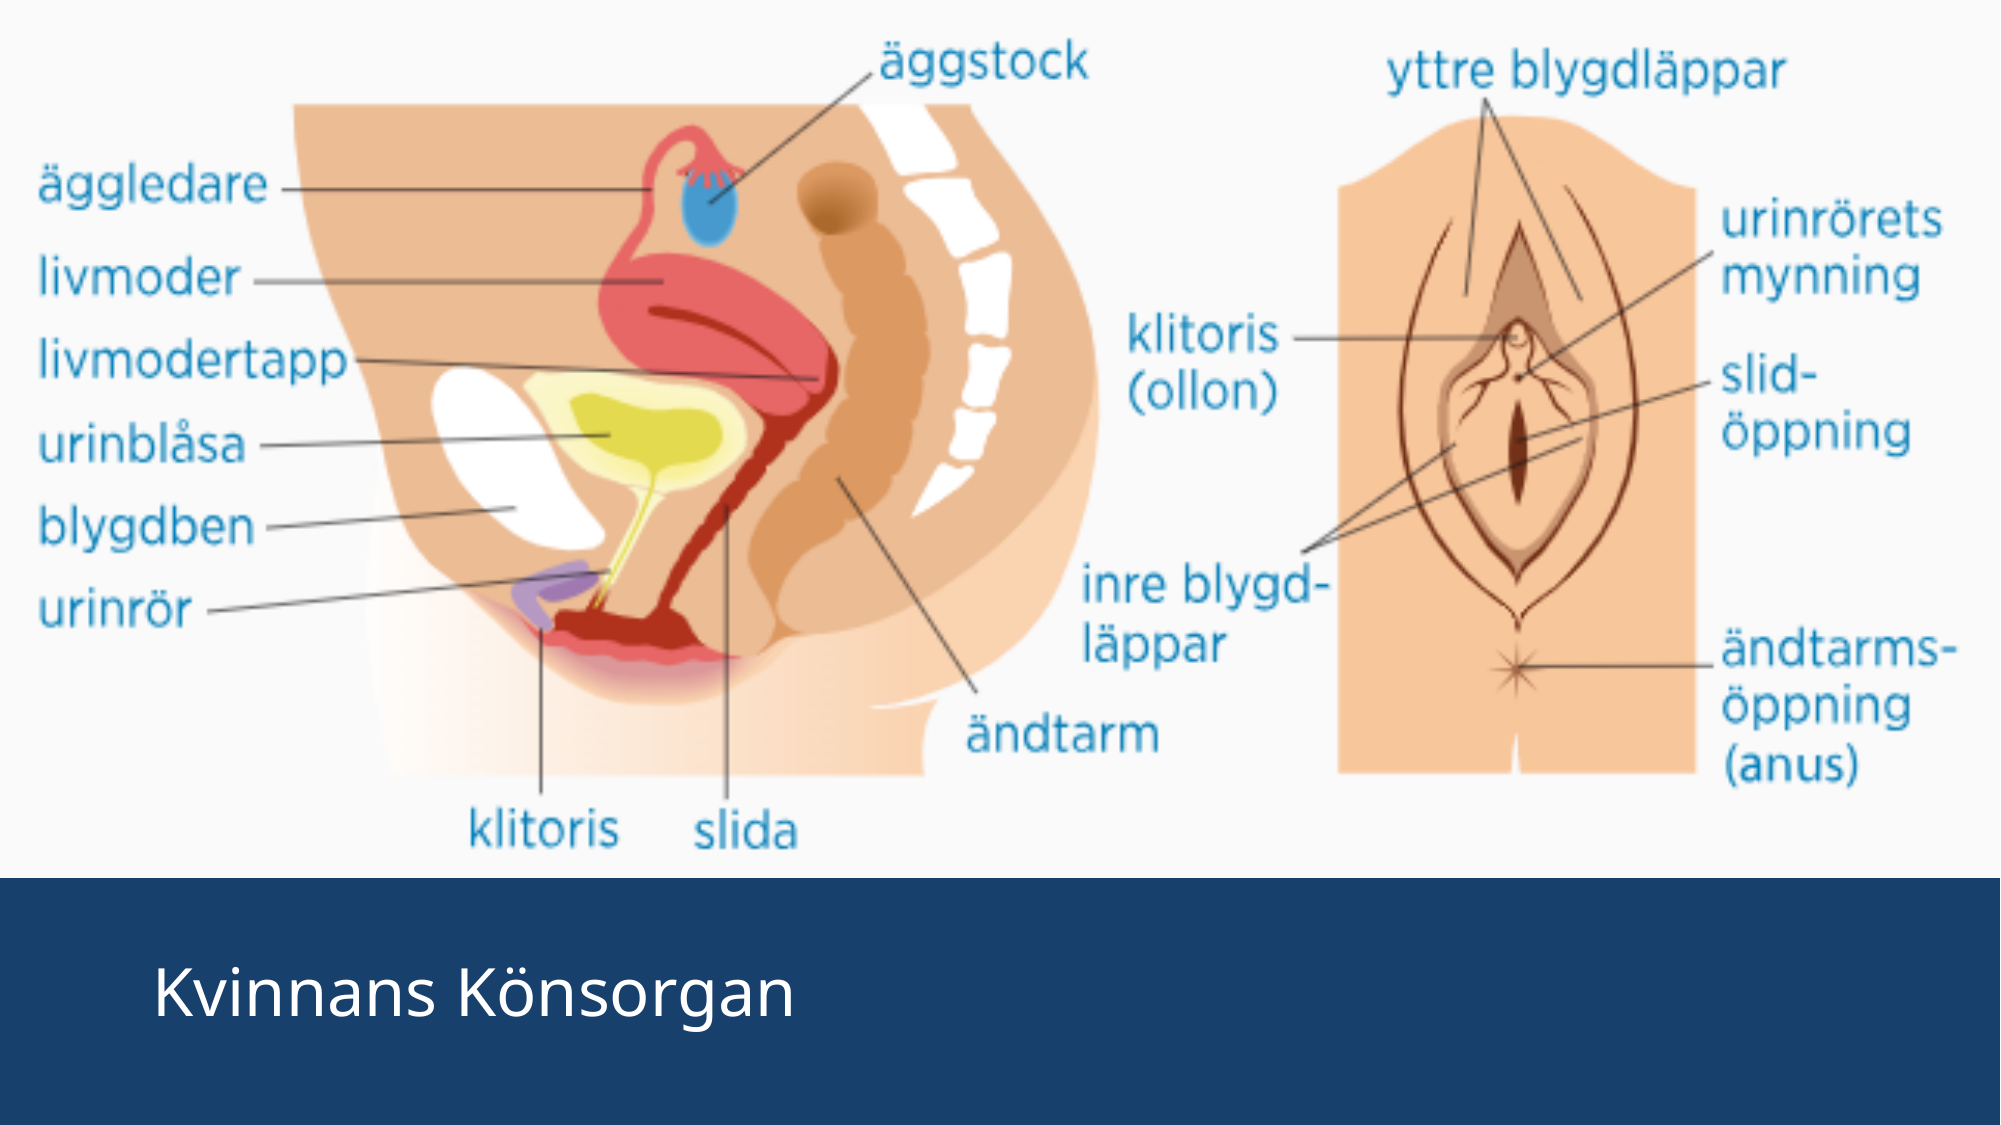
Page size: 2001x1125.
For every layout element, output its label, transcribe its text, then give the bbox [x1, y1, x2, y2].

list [0, 0, 2000, 878]
title Kvinnans Könsorgan [137, 920, 1274, 1071]
